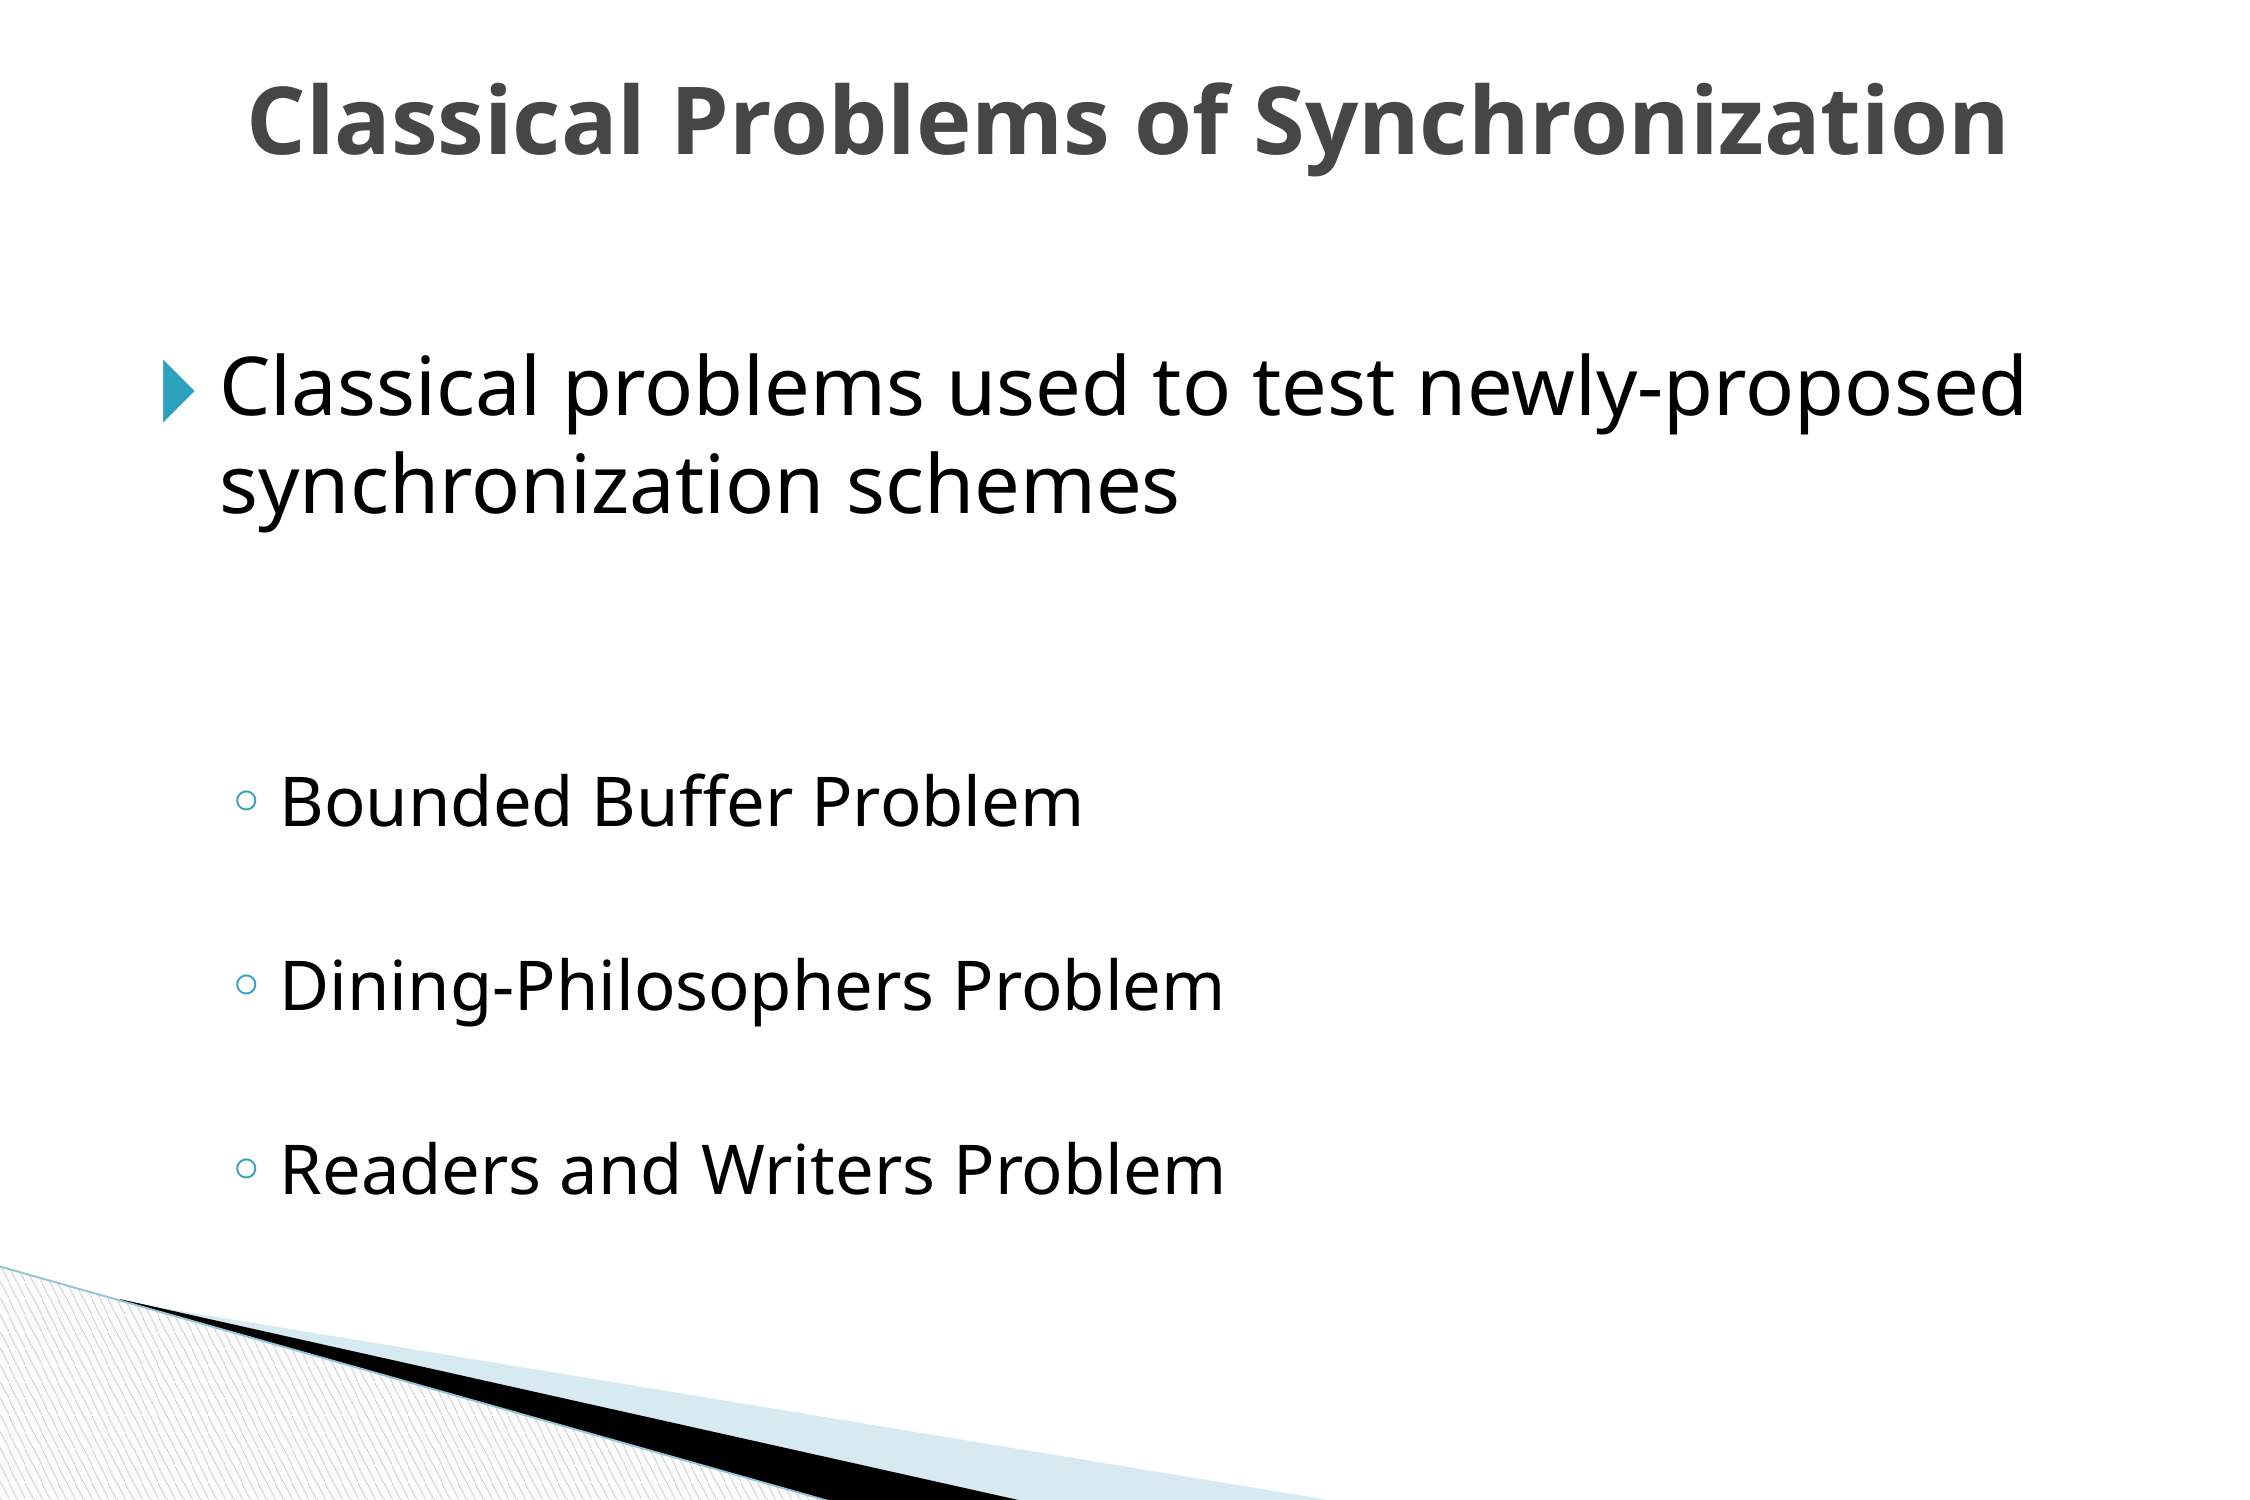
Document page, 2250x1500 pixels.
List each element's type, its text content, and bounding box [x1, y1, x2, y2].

list Classical problems used to test newly-proposed synchronization schemes Bounded Buffer Problem Dining-Philosophers Problem Readers and Writers Problem [112, 323, 2138, 1314]
title Classical Problems of Synchronization [225, 50, 2213, 184]
